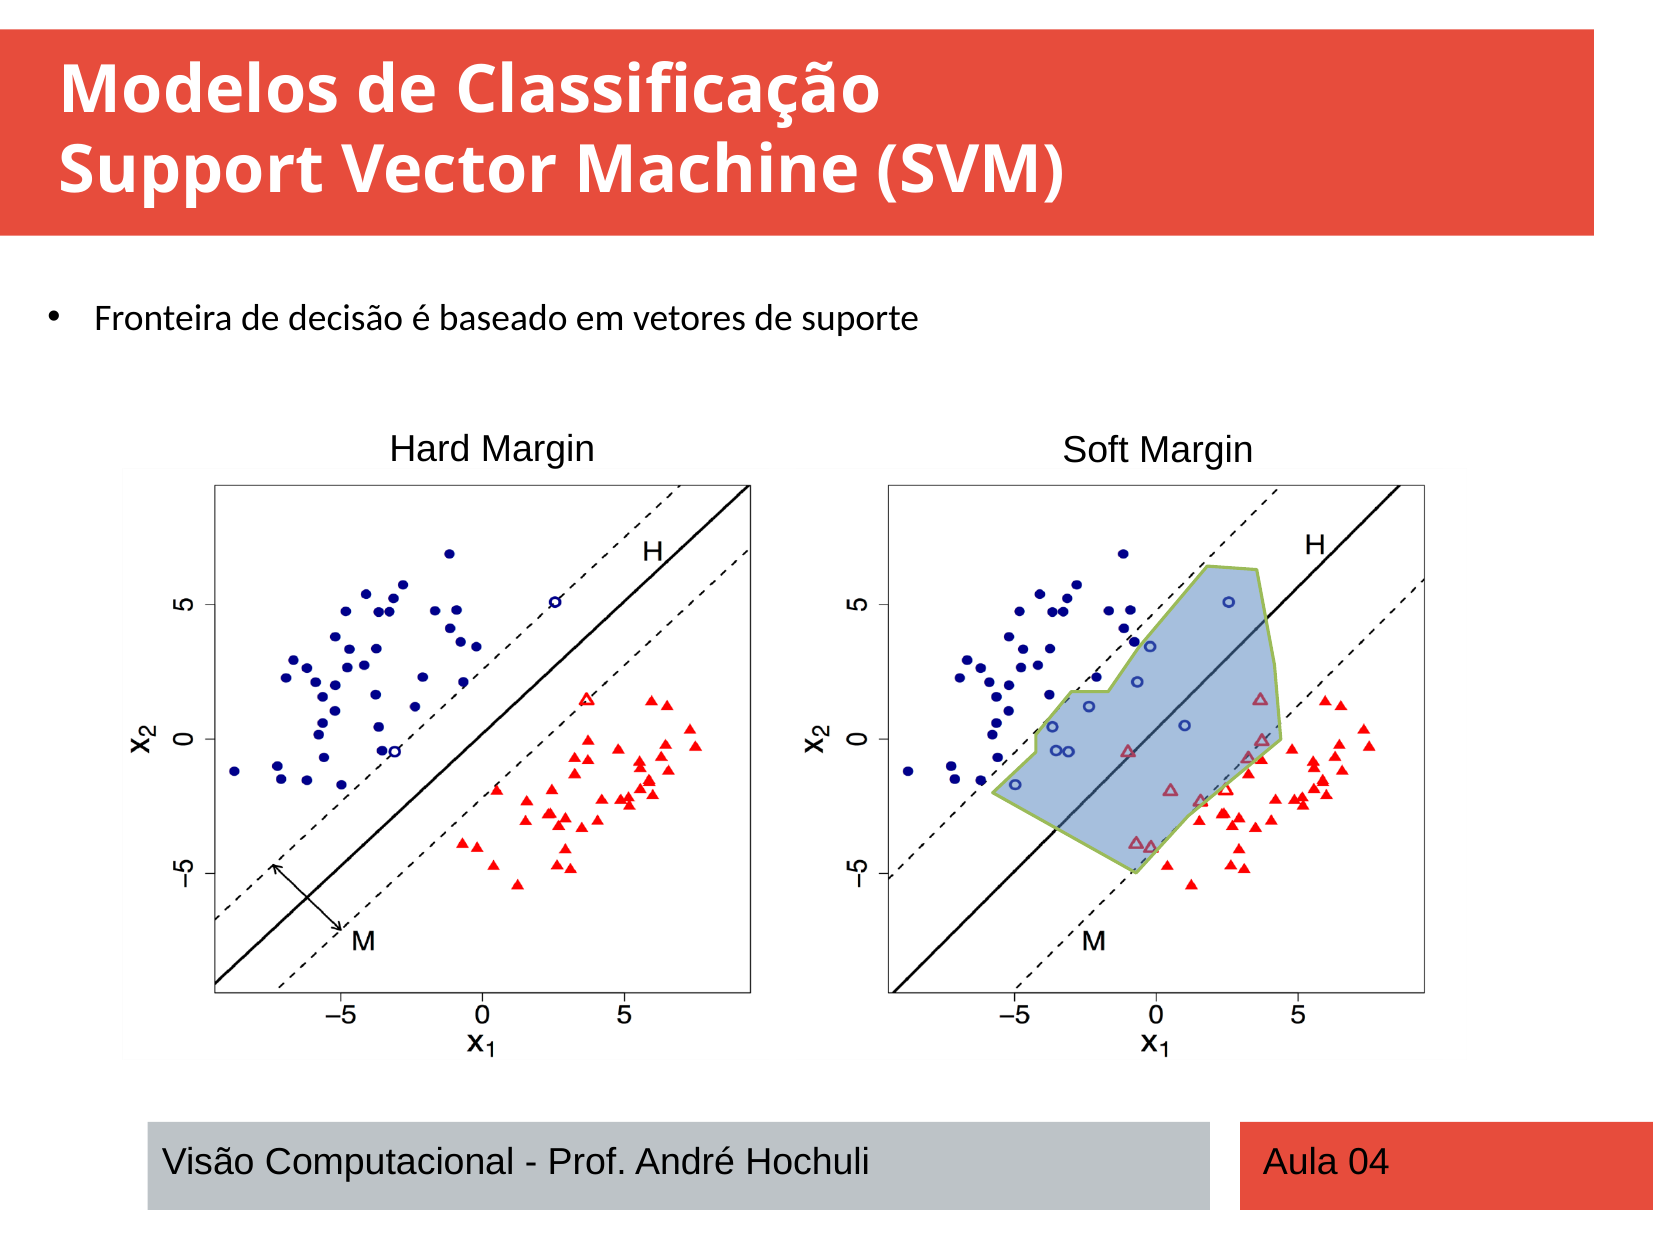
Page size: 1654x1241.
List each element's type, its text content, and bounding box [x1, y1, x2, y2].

text_box Soft Margin [1047, 417, 1269, 466]
text_box Hard Margin [374, 416, 611, 466]
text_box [122, 468, 1467, 1061]
text_box Aula 04 [1248, 1129, 1623, 1189]
text_box Visão Computacional - Prof. André Hochuli [147, 1129, 1205, 1189]
text_box Fronteira de decisão é baseado em vetores de suporte [32, 285, 1594, 346]
text_box Modelos de Classificação Support Vector Machine (SVM) [58, 58, 1594, 206]
